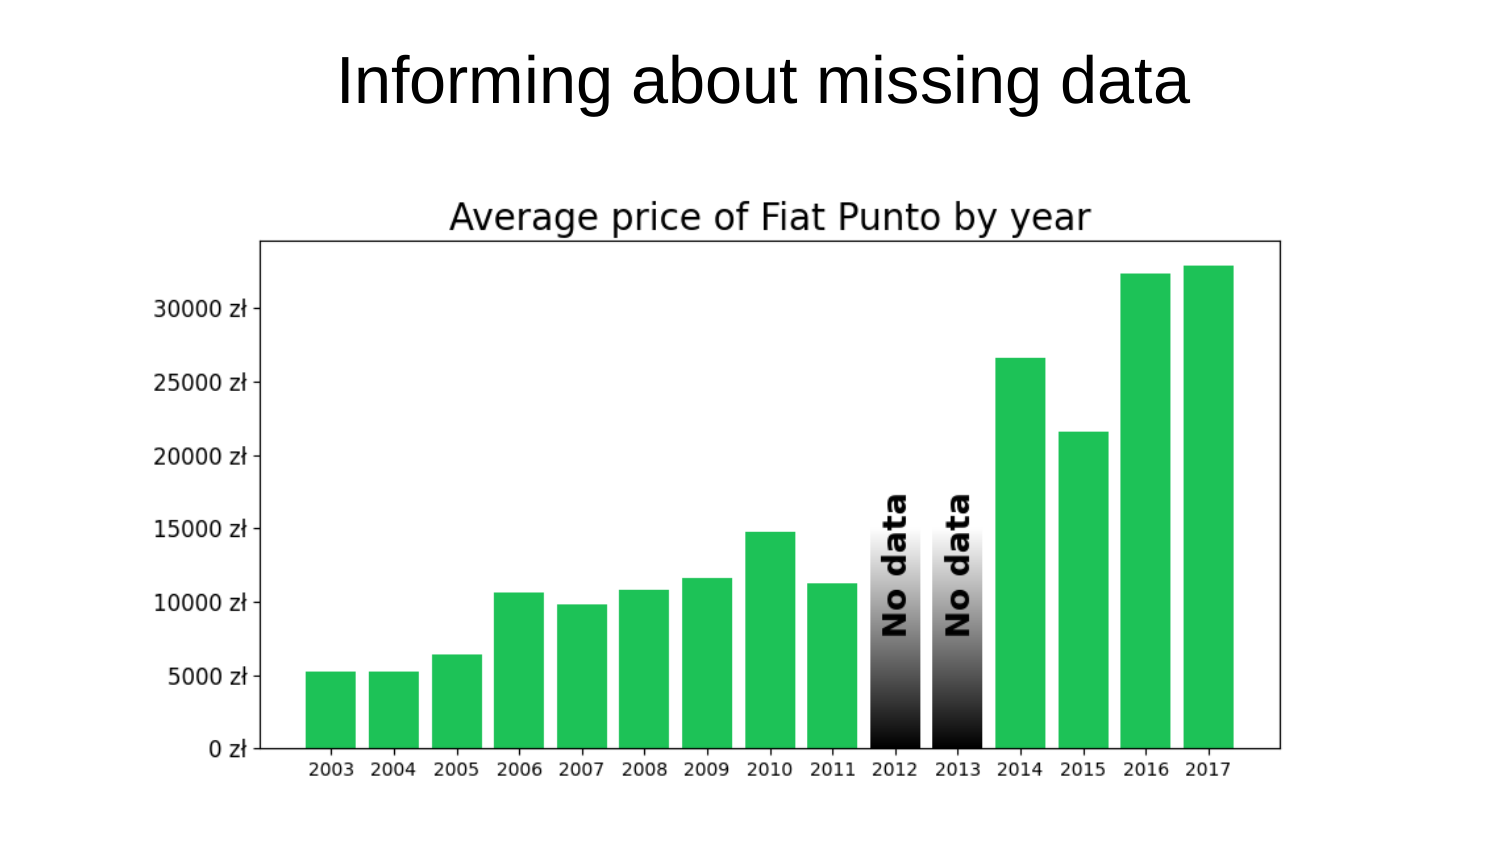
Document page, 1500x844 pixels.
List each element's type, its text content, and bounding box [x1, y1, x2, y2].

text_box Informing about missing data [228, 22, 1299, 115]
picture [139, 188, 1293, 793]
